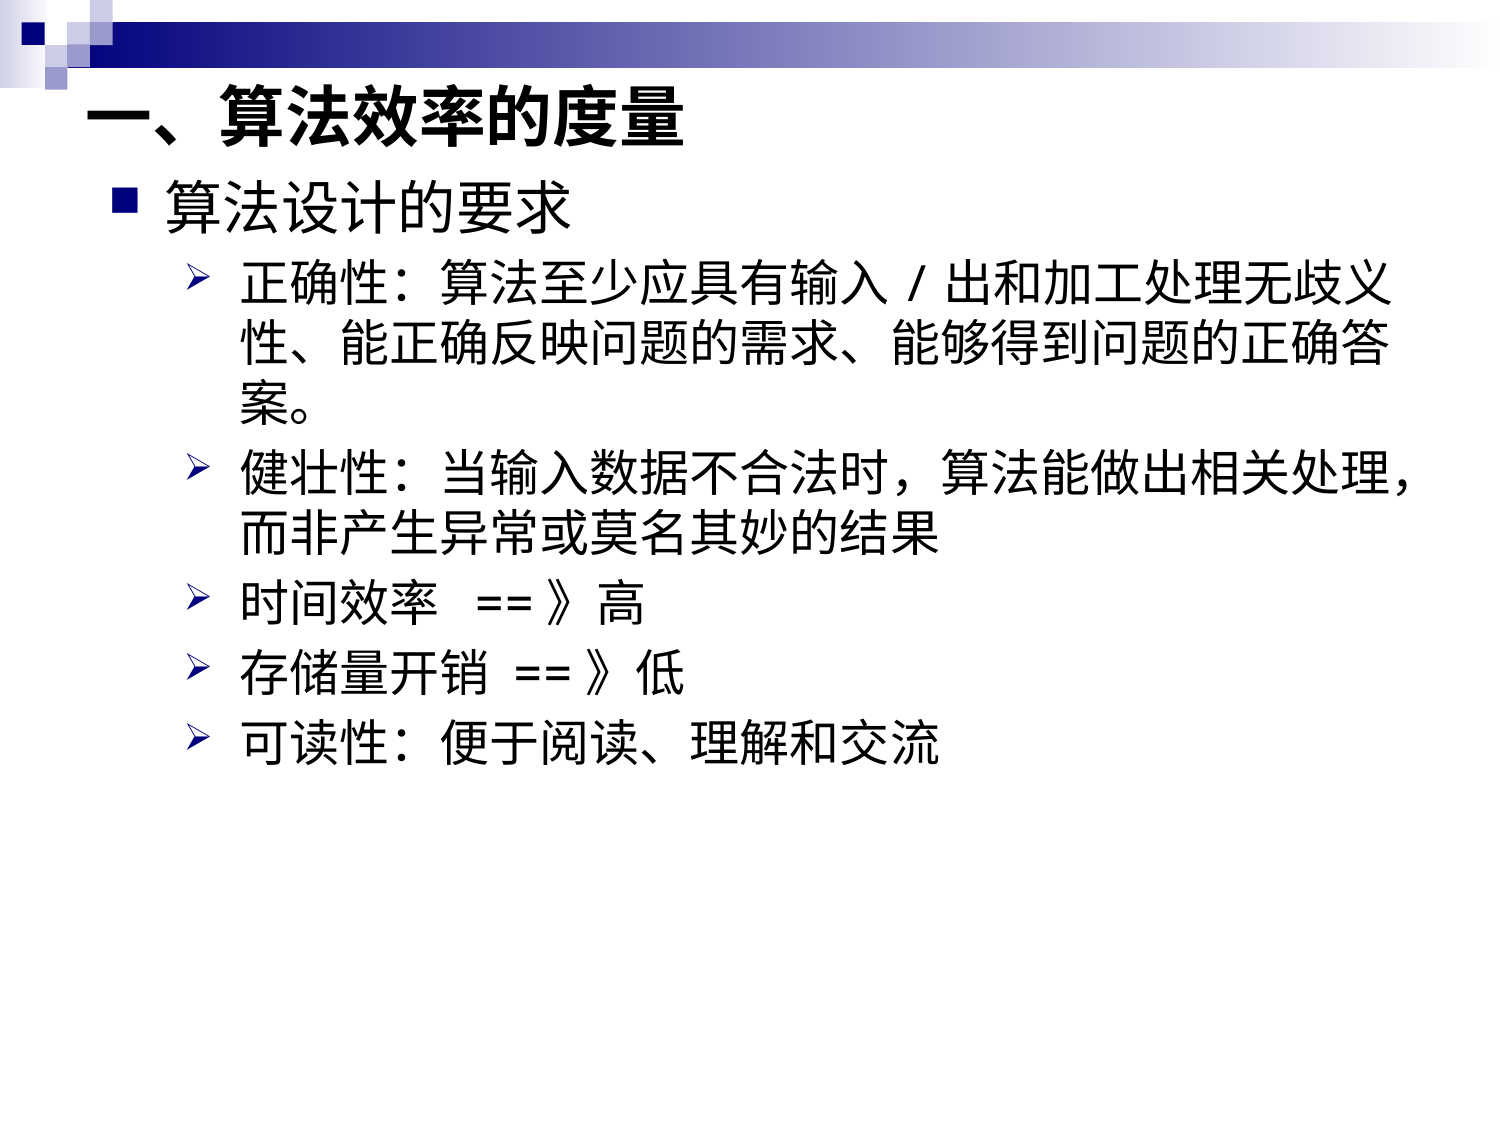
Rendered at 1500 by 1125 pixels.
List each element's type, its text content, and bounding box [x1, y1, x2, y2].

text_box 算法设计的要求 正确性：算法至少应具有输入/出和加工处理无歧义性、能正确反映问题的需求、能够得到问题的正确答案。 健壮性：当输入数据不合法时，算法能做出相关处理，而非产生异常或莫名其妙的结果 时间效率 ==》高 存储量开销 ==》低 可读性：便于阅读、理解和交流 [93, 163, 1477, 953]
title 一、算法效率的度量 [70, 82, 1421, 148]
